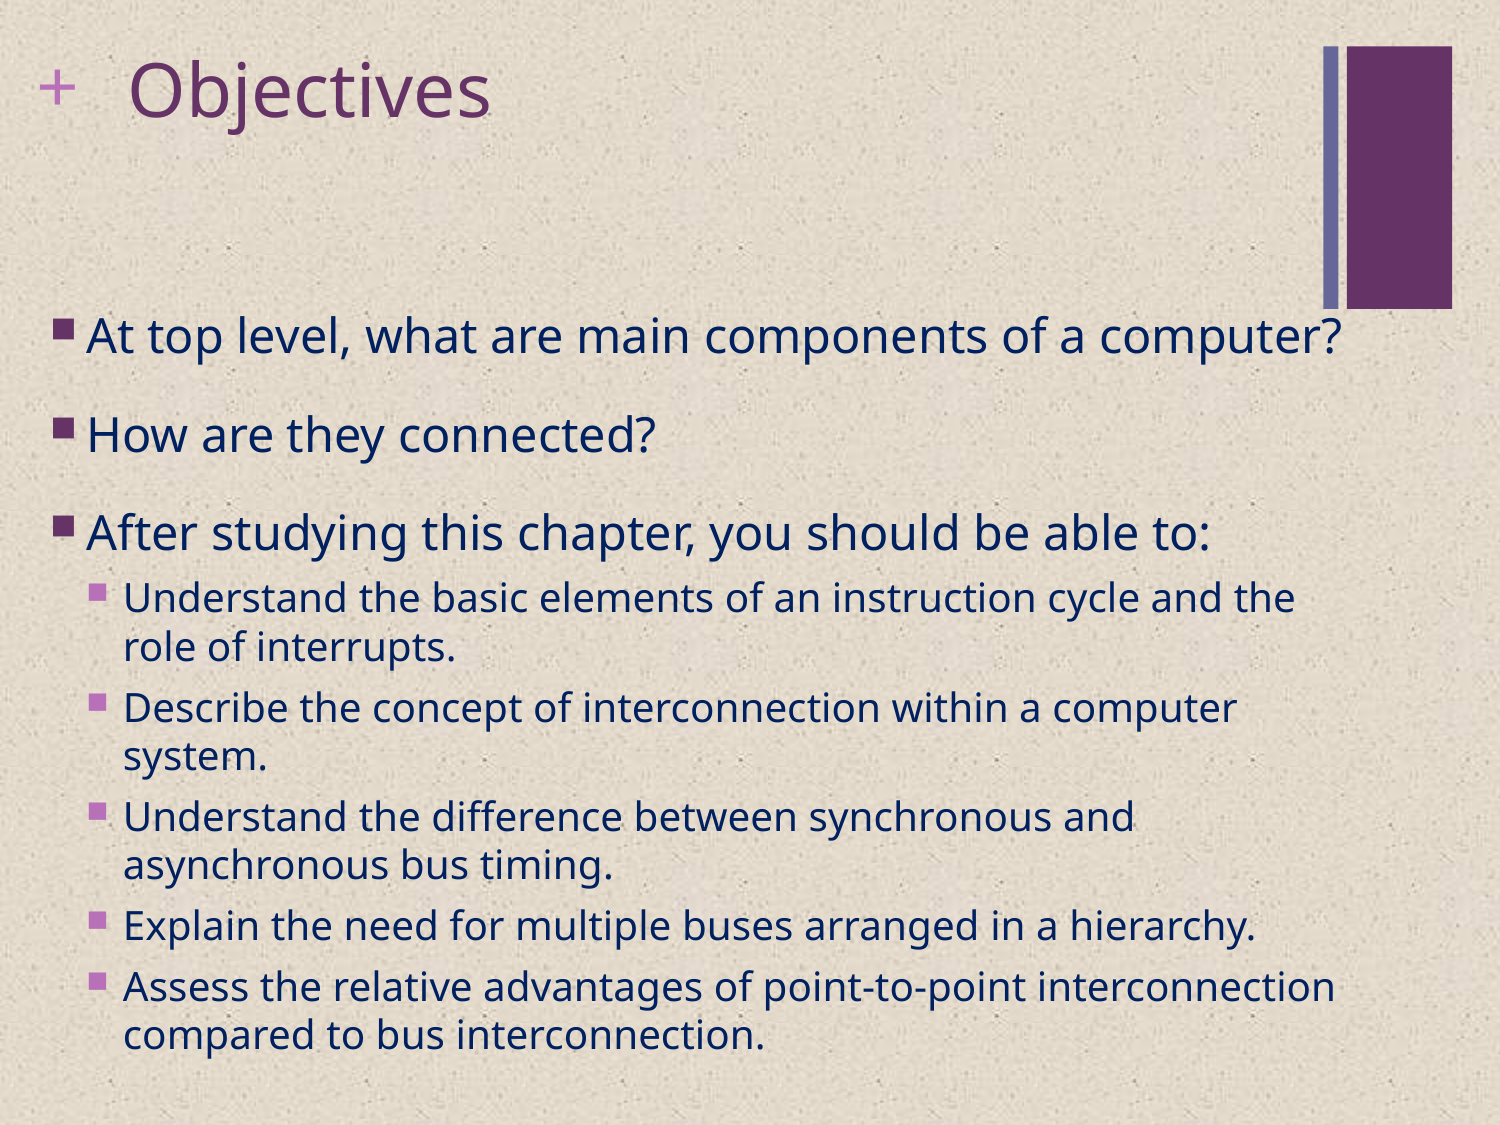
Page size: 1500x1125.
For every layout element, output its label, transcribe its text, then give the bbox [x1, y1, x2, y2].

title Objectives [112, 35, 1353, 147]
list At top level, what are main components of a computer? How are they connected? After studying this chapter, you should be able to: Understand the basic elements of an instruction cycle and the role of interrupts. Describe the concept of interconnection within a computer system. Understand the difference between synchronous and asynchronous bus timing. Explain the need for multiple buses arranged in a hierarchy. Assess the relative advantages of point-to-point interconnection compared to bus interconnection. [35, 297, 1395, 1114]
picture [0, 0, 1500, 1125]
